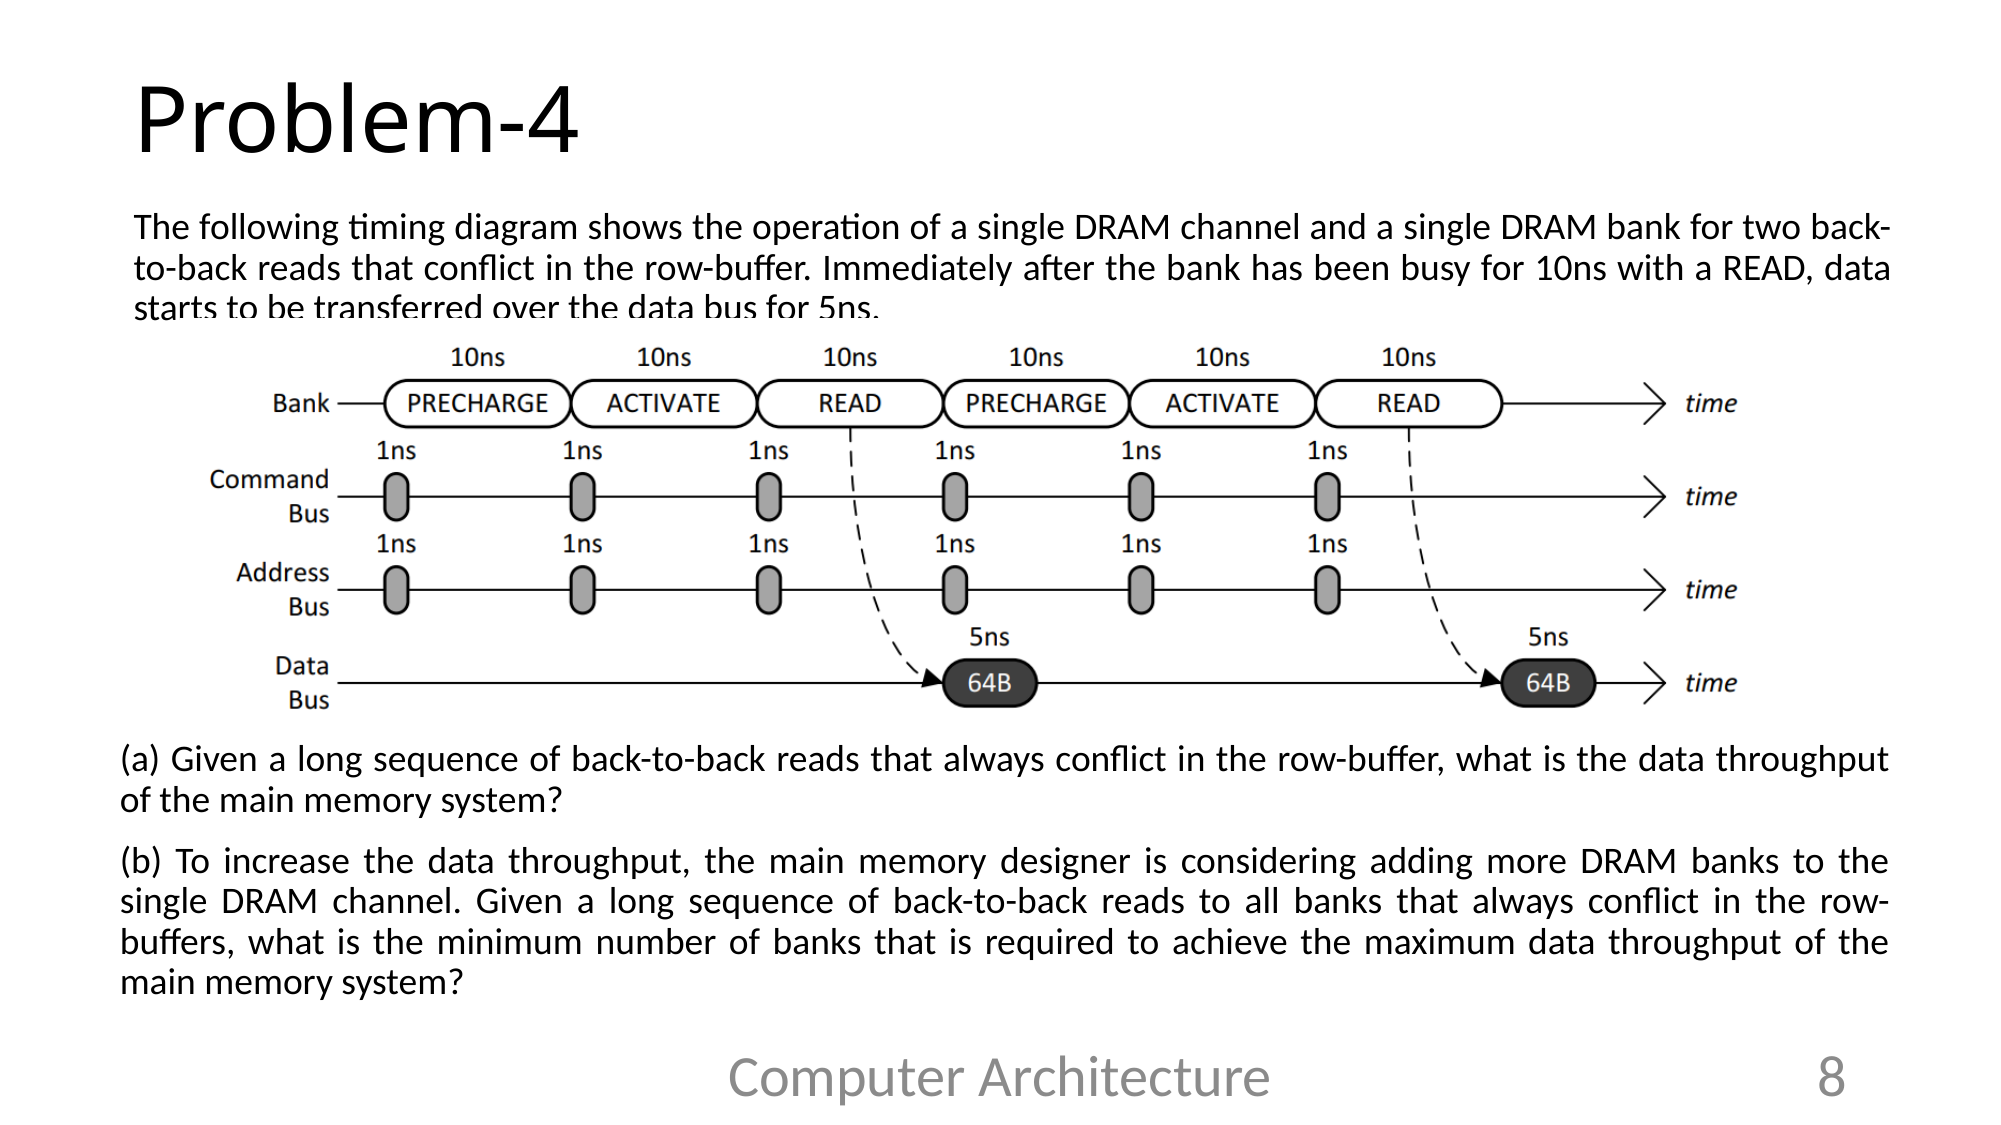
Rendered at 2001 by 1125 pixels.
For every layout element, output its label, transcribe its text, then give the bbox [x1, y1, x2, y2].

list The following timing diagram shows the operation of a single DRAM channel and a single DRAM bank for two back-to-back reads that conflict in the row-buffer. Immediately after the bank has been busy for 10ns with a READ, data starts to be transferred over the data bus for 5ns. [118, 200, 1909, 352]
title Problem-4 [118, 14, 1844, 200]
text_box (a) Given a long sequence of back-to-back reads that always conflict in the row-buffer, what is the data throughput of the main memory system? (b) To increase the data throughput, the main memory designer is considering adding more DRAM banks to the single DRAM channel. Given a long sequence of back-to-back reads to all banks that always conflict in the row-buffers, what is the minimum number of banks that is required to achieve the maximum data throughput of the main memory system? [104, 731, 1907, 1050]
slide_number 8 [1412, 1050, 1863, 1103]
footer Computer Architecture [662, 1050, 1338, 1103]
picture [179, 318, 1775, 732]
